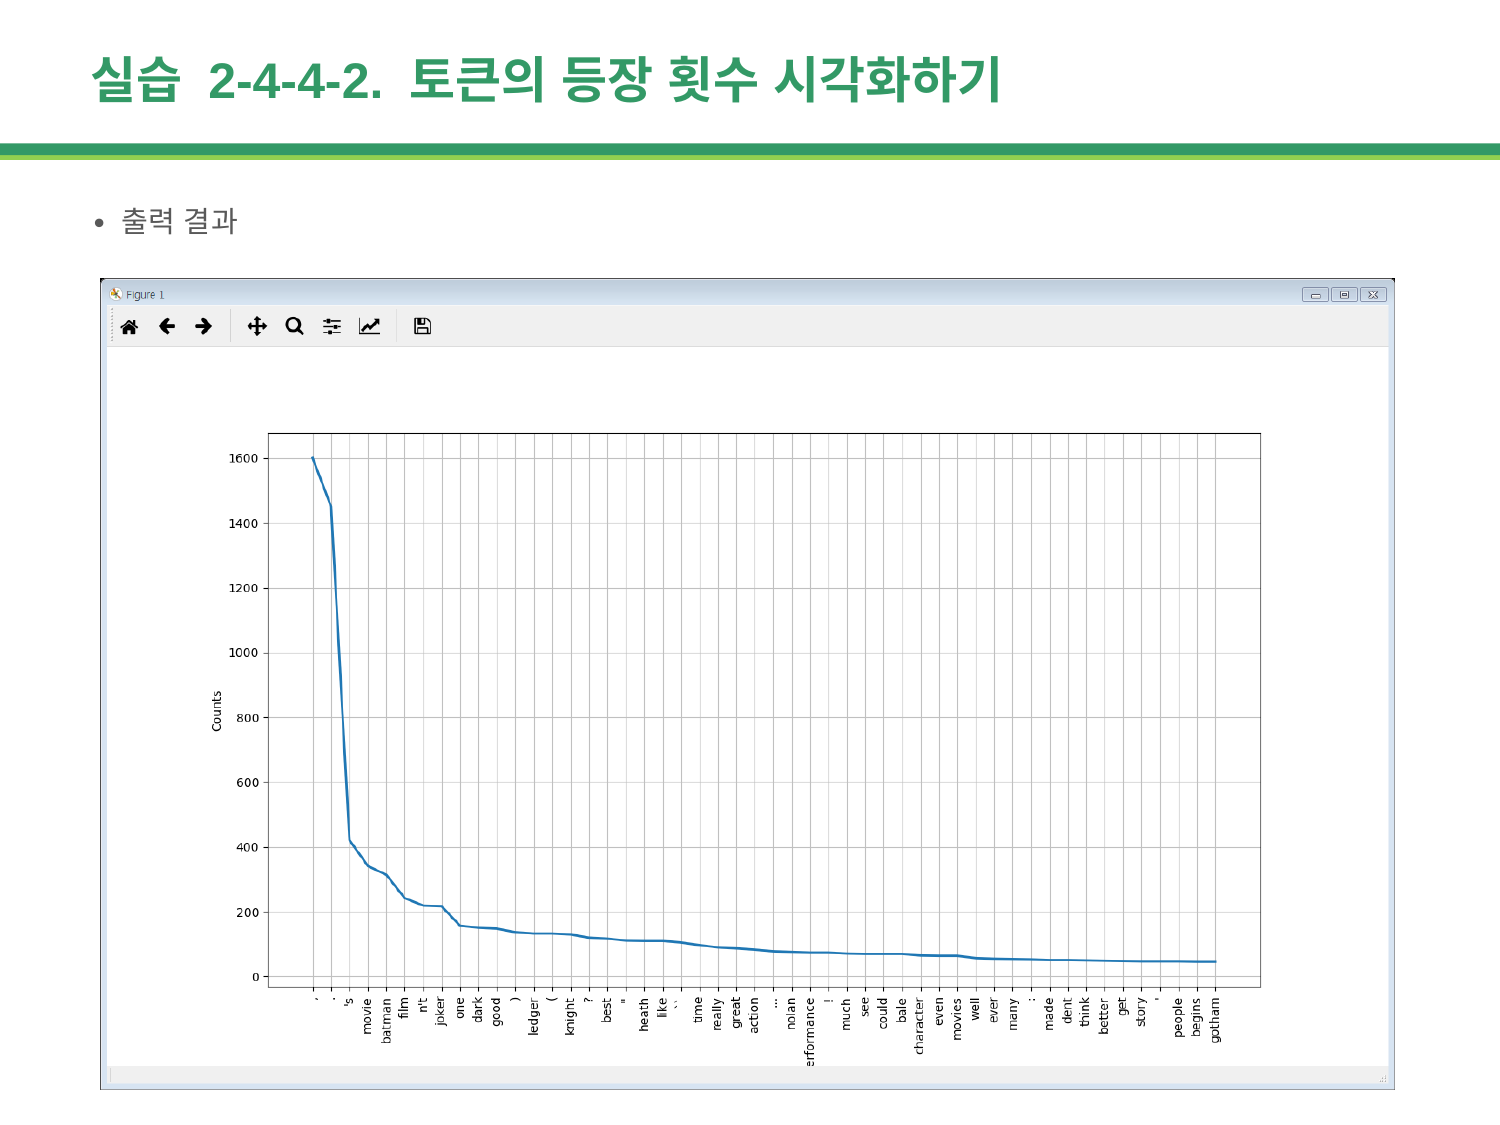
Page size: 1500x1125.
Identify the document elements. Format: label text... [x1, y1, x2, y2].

text_box ∙ 출력 결과 [75, 196, 1412, 246]
text_box 실습 2-4-4-2. 토큰의 등장 횟수 시각화하기 [75, 41, 1019, 116]
text_box [0, 141, 1500, 157]
text_box [0, 157, 1500, 162]
picture [100, 278, 1396, 1090]
